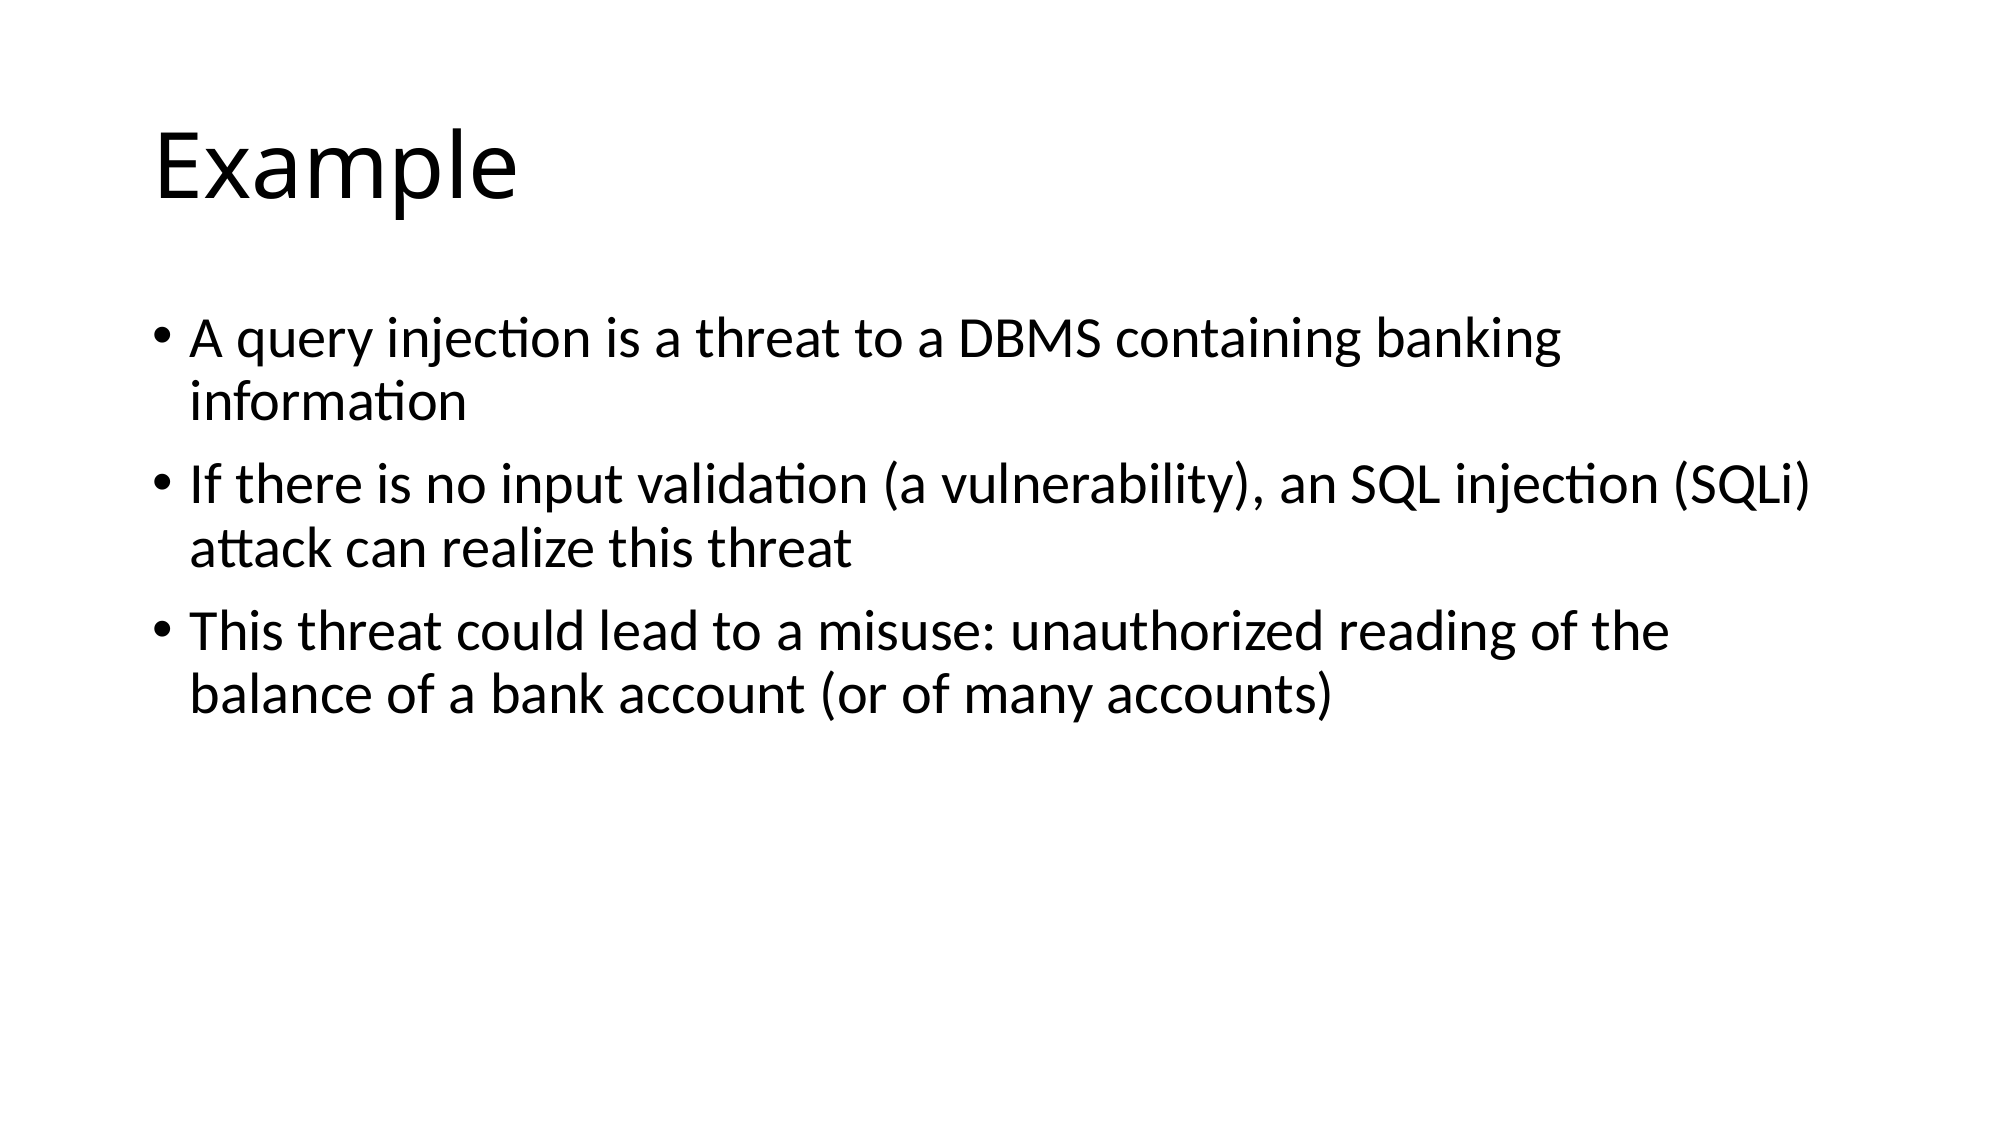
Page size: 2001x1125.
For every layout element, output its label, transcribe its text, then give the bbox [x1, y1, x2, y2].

list A query injection is a threat to a DBMS containing banking information If there is no input validation (a vulnerability), an SQL injection (SQLi) attack can realize this threat This threat could lead to a misuse: unauthorized reading of the balance of a bank account (or of many accounts) [137, 299, 1863, 1014]
title Example [137, 59, 1863, 278]
